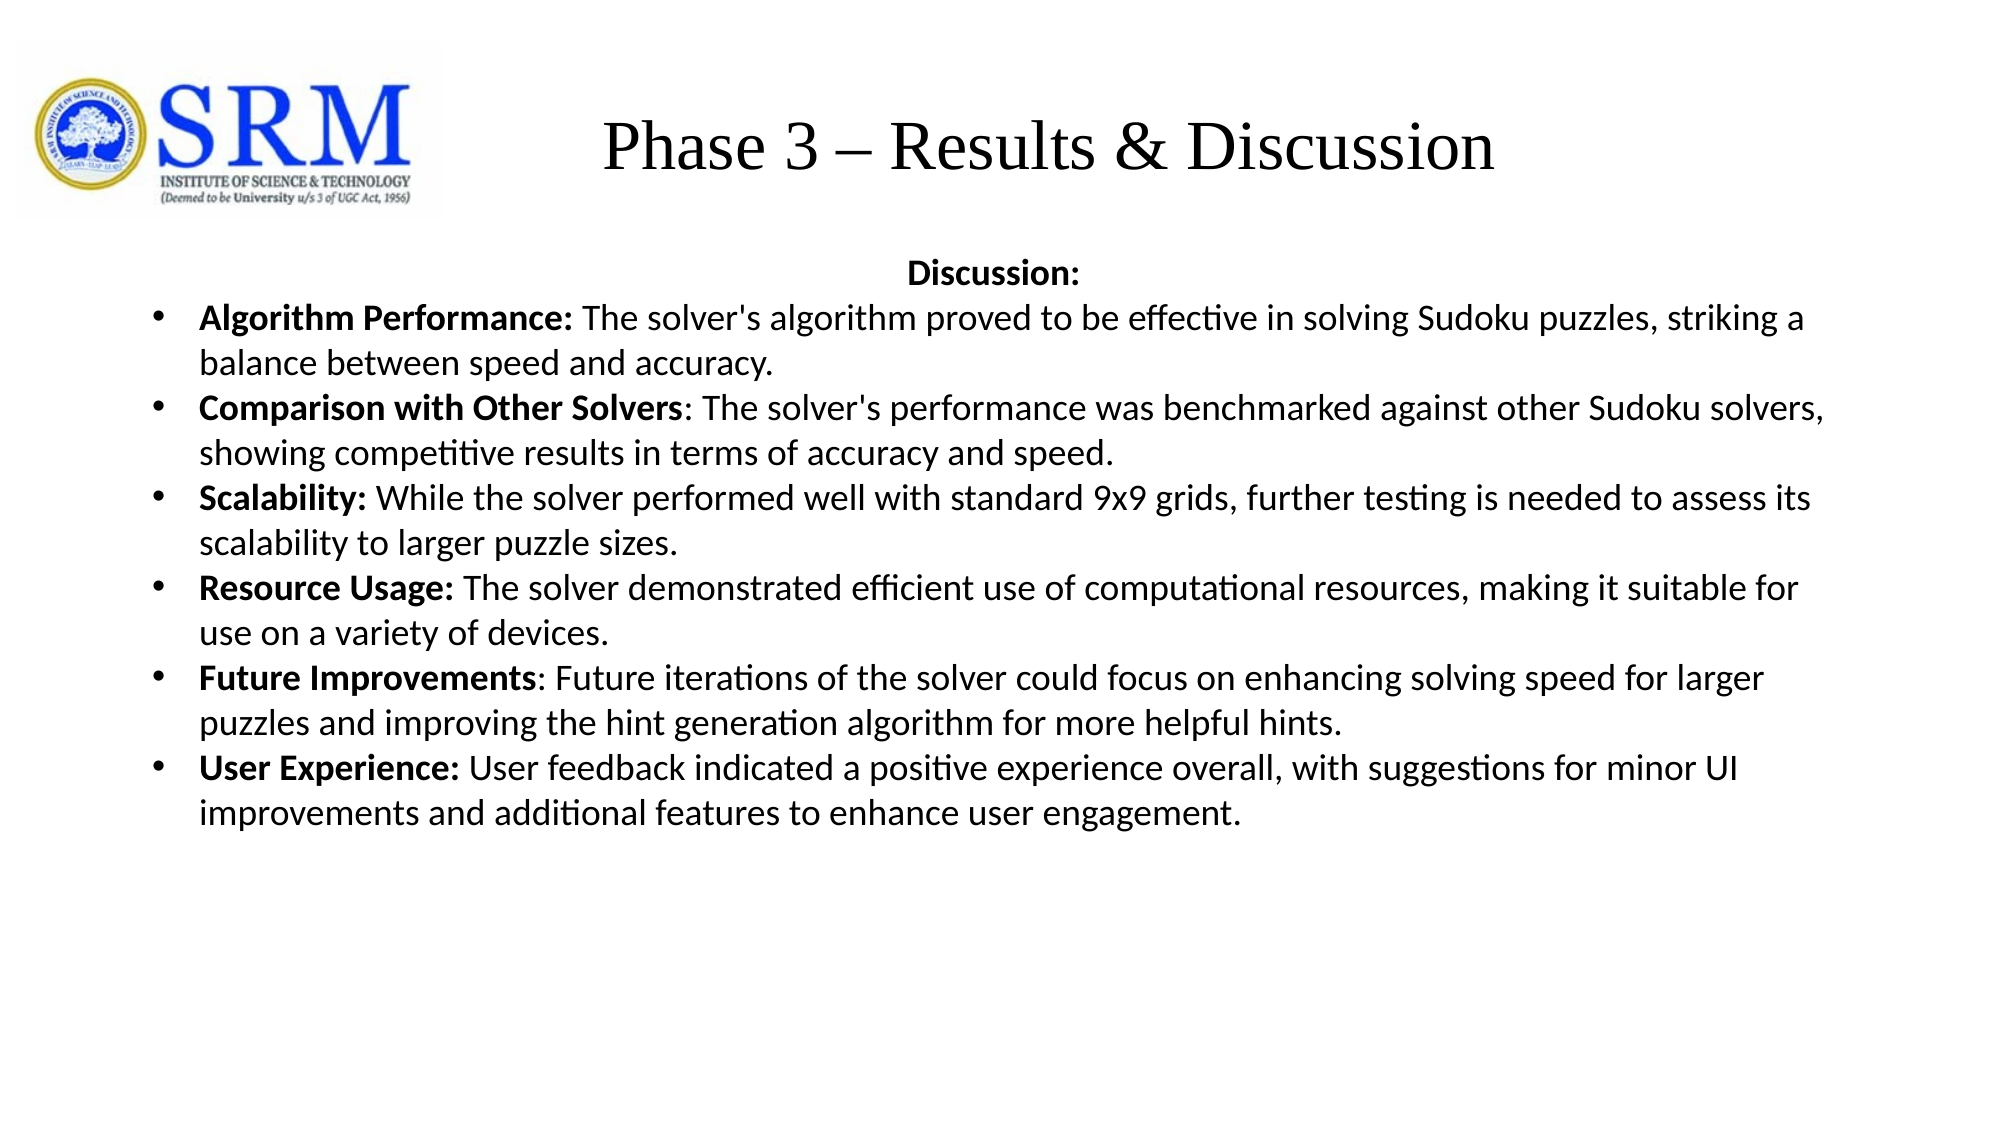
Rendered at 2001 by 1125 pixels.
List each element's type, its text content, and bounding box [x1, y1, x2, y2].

title Phase 3 – Results & Discussion [137, 24, 1963, 278]
text_box Discussion: Algorithm Performance: The solver's algorithm proved to be effective in solving Sudoku puzzles, striking a balance between speed and accuracy. Comparison with Other Solvers: The solver's performance was benchmarked against other Sudoku solvers, showing competitive results in terms of accuracy and speed. Scalability: While the solver performed well with standard 9x9 grids, further testing is needed to assess its scalability to larger puzzle sizes. Resource Usage: The solver demonstrated efficient use of computational resources, making it suitable for use on a variety of devices. Future Improvements: Future iterations of the solver could focus on enhancing solving speed for larger puzzles and improving the hint generation algorithm for more helpful hints. User Experience: User feedback indicated a positive experience overall, with suggestions for minor UI improvements and additional features to enhance user engagement. [137, 240, 1851, 841]
list [137, 299, 1863, 1014]
picture [16, 42, 443, 219]
